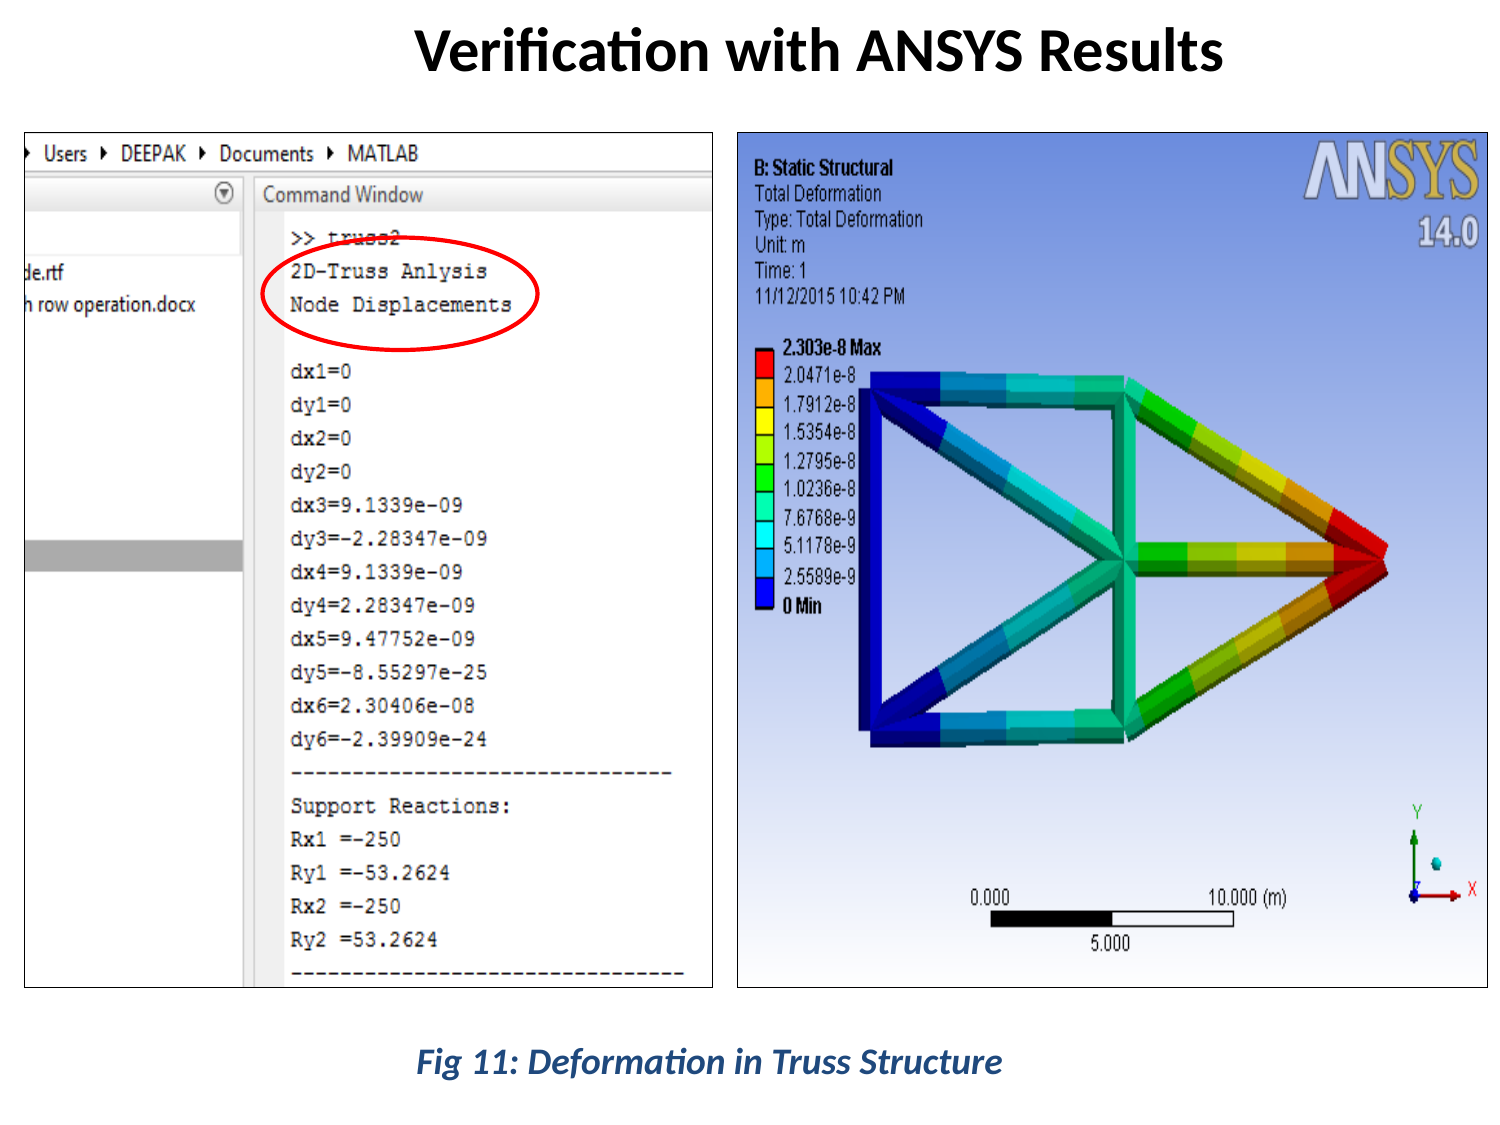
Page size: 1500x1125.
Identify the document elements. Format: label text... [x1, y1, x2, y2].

picture [737, 131, 1488, 988]
text_box Fig 11: Deformation in Truss Structure [401, 1029, 1019, 1090]
picture [24, 131, 713, 988]
